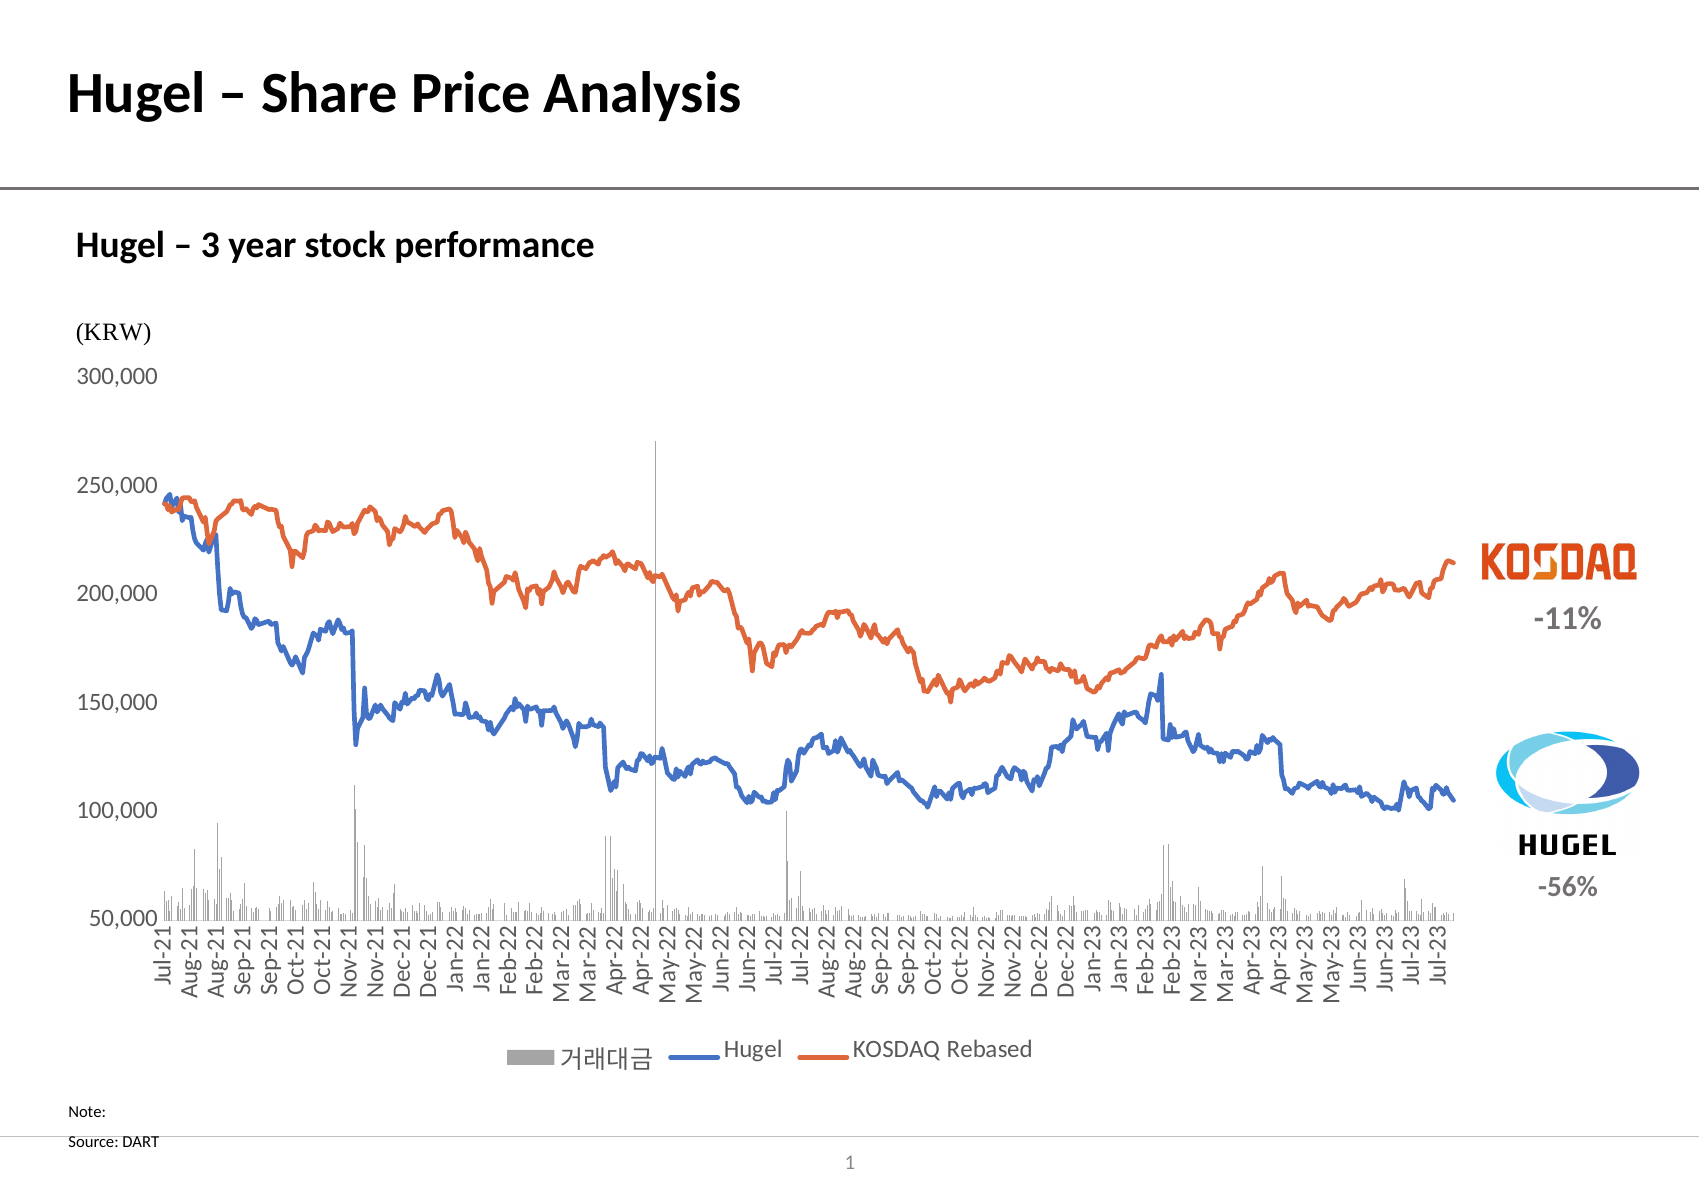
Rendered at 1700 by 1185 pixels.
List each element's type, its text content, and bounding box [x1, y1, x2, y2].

text_box -11% [1488, 588, 1648, 644]
text_box Note: Source: DART [53, 1083, 722, 1139]
slide_number 1 [658, 1139, 1041, 1183]
title Hugel – Share Price Analysis [52, 14, 1648, 173]
text_box -56% [1488, 859, 1648, 910]
text_box Hugel – 3 year stock performance [61, 212, 614, 273]
picture [1478, 534, 1640, 593]
chart [60, 310, 1479, 1083]
picture [1495, 730, 1640, 858]
